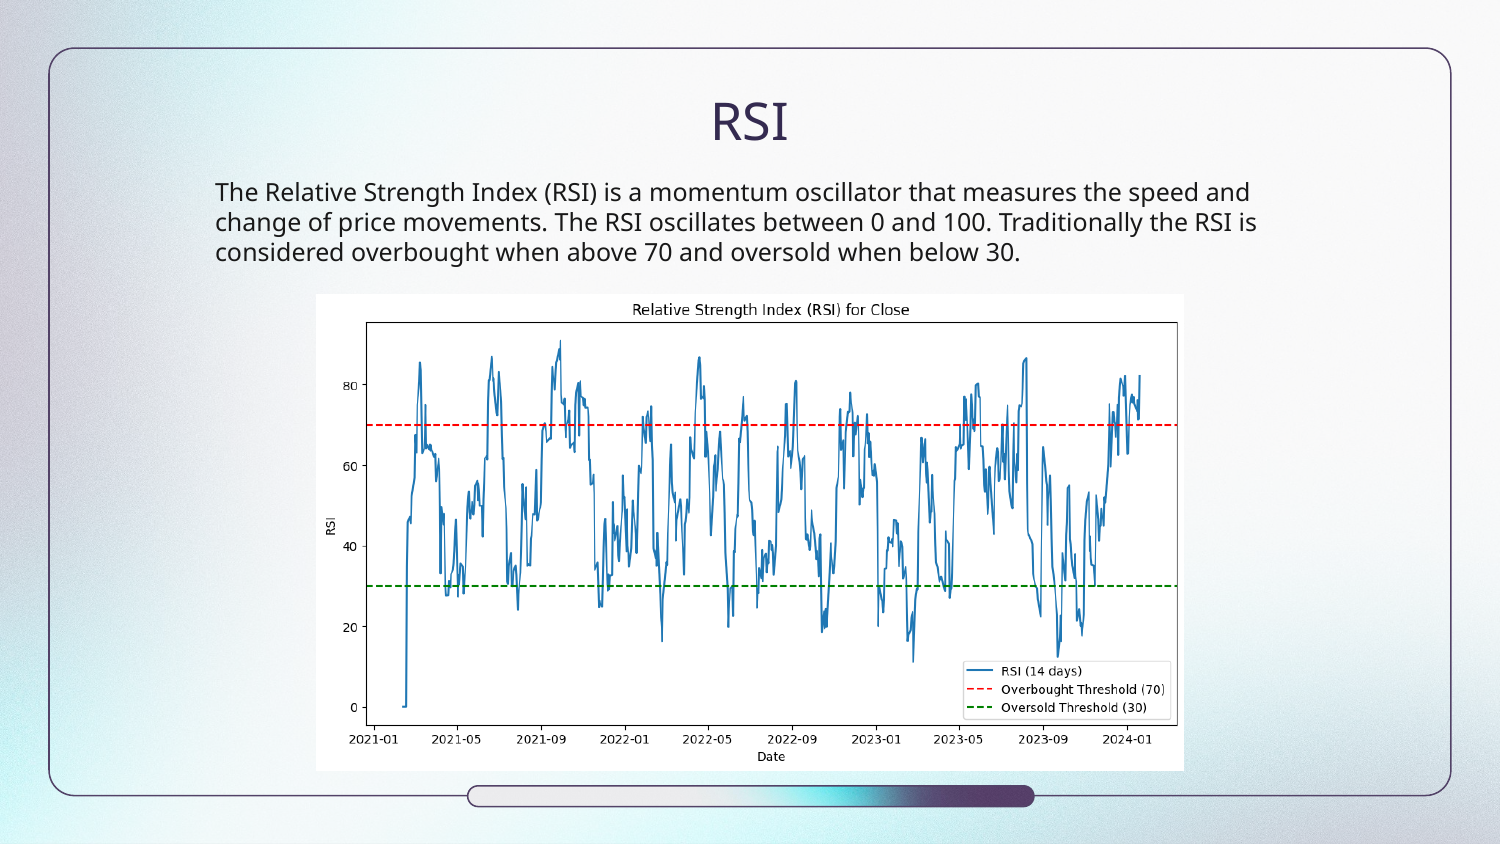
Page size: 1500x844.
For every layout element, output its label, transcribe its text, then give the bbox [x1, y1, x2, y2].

picture [469, 787, 1033, 805]
subtitle The Relative Strength Index (RSI) is a momentum oscillator that measures the speed and change of price movements. The RSI oscillates between 0 and 100. Traditionally the RSI is considered overbought when above 70 and oversold when below 30. [200, 161, 1300, 284]
picture [316, 294, 1184, 771]
title RSI [118, 72, 1382, 167]
